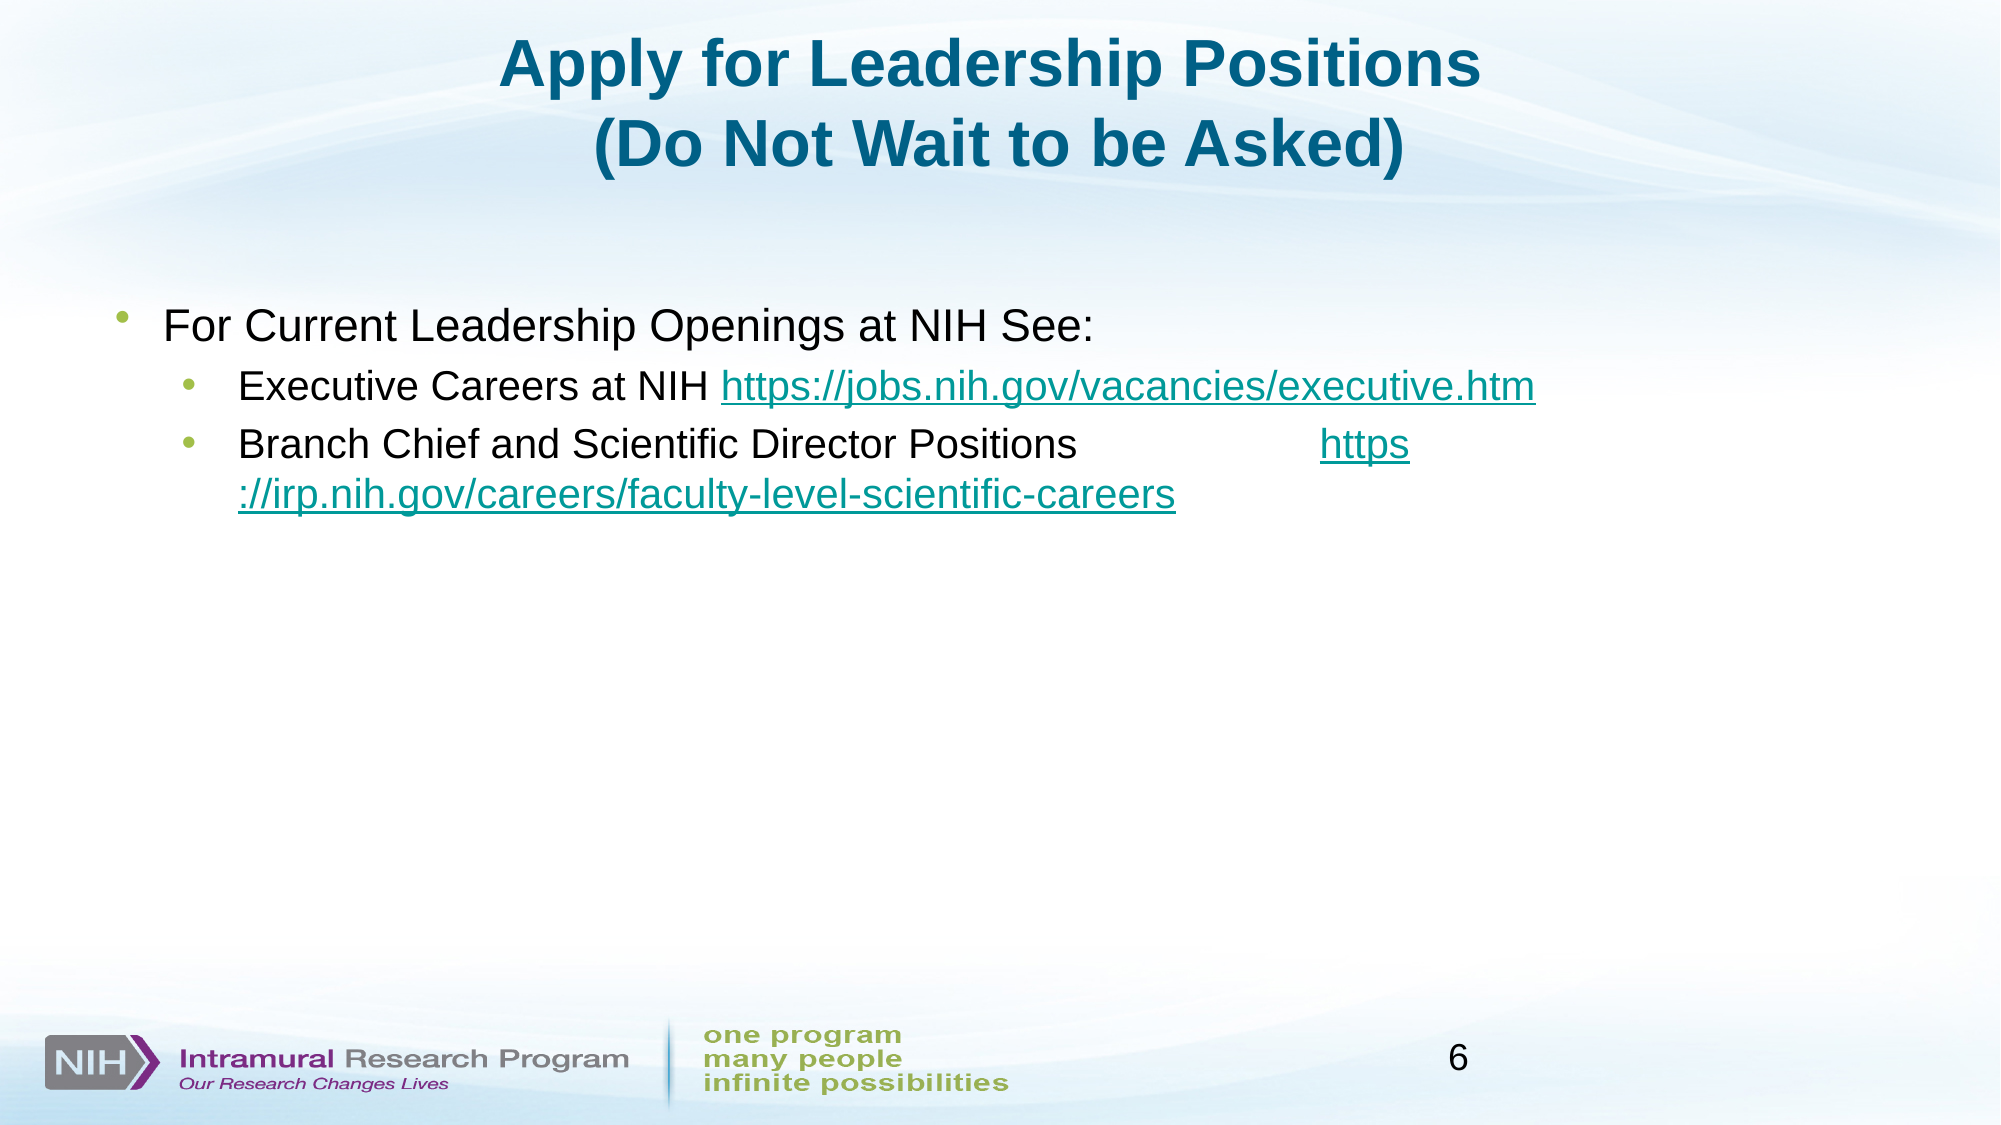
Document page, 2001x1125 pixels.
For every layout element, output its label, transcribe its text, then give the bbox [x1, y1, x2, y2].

picture [0, 0, 2000, 1125]
title Apply for Leadership Positions (Do Not Wait to be Asked) [99, 65, 1901, 213]
list For Current Leadership Openings at NIH See: Executive Careers at NIH https://jobs.nih.gov/vacancies/executive.htm Branch Chief and Scientific Director Positions https://irp.nih.gov/careers/faculty-level-scientific-careers [99, 223, 1901, 978]
slide_number 6 [1433, 1025, 1850, 1100]
